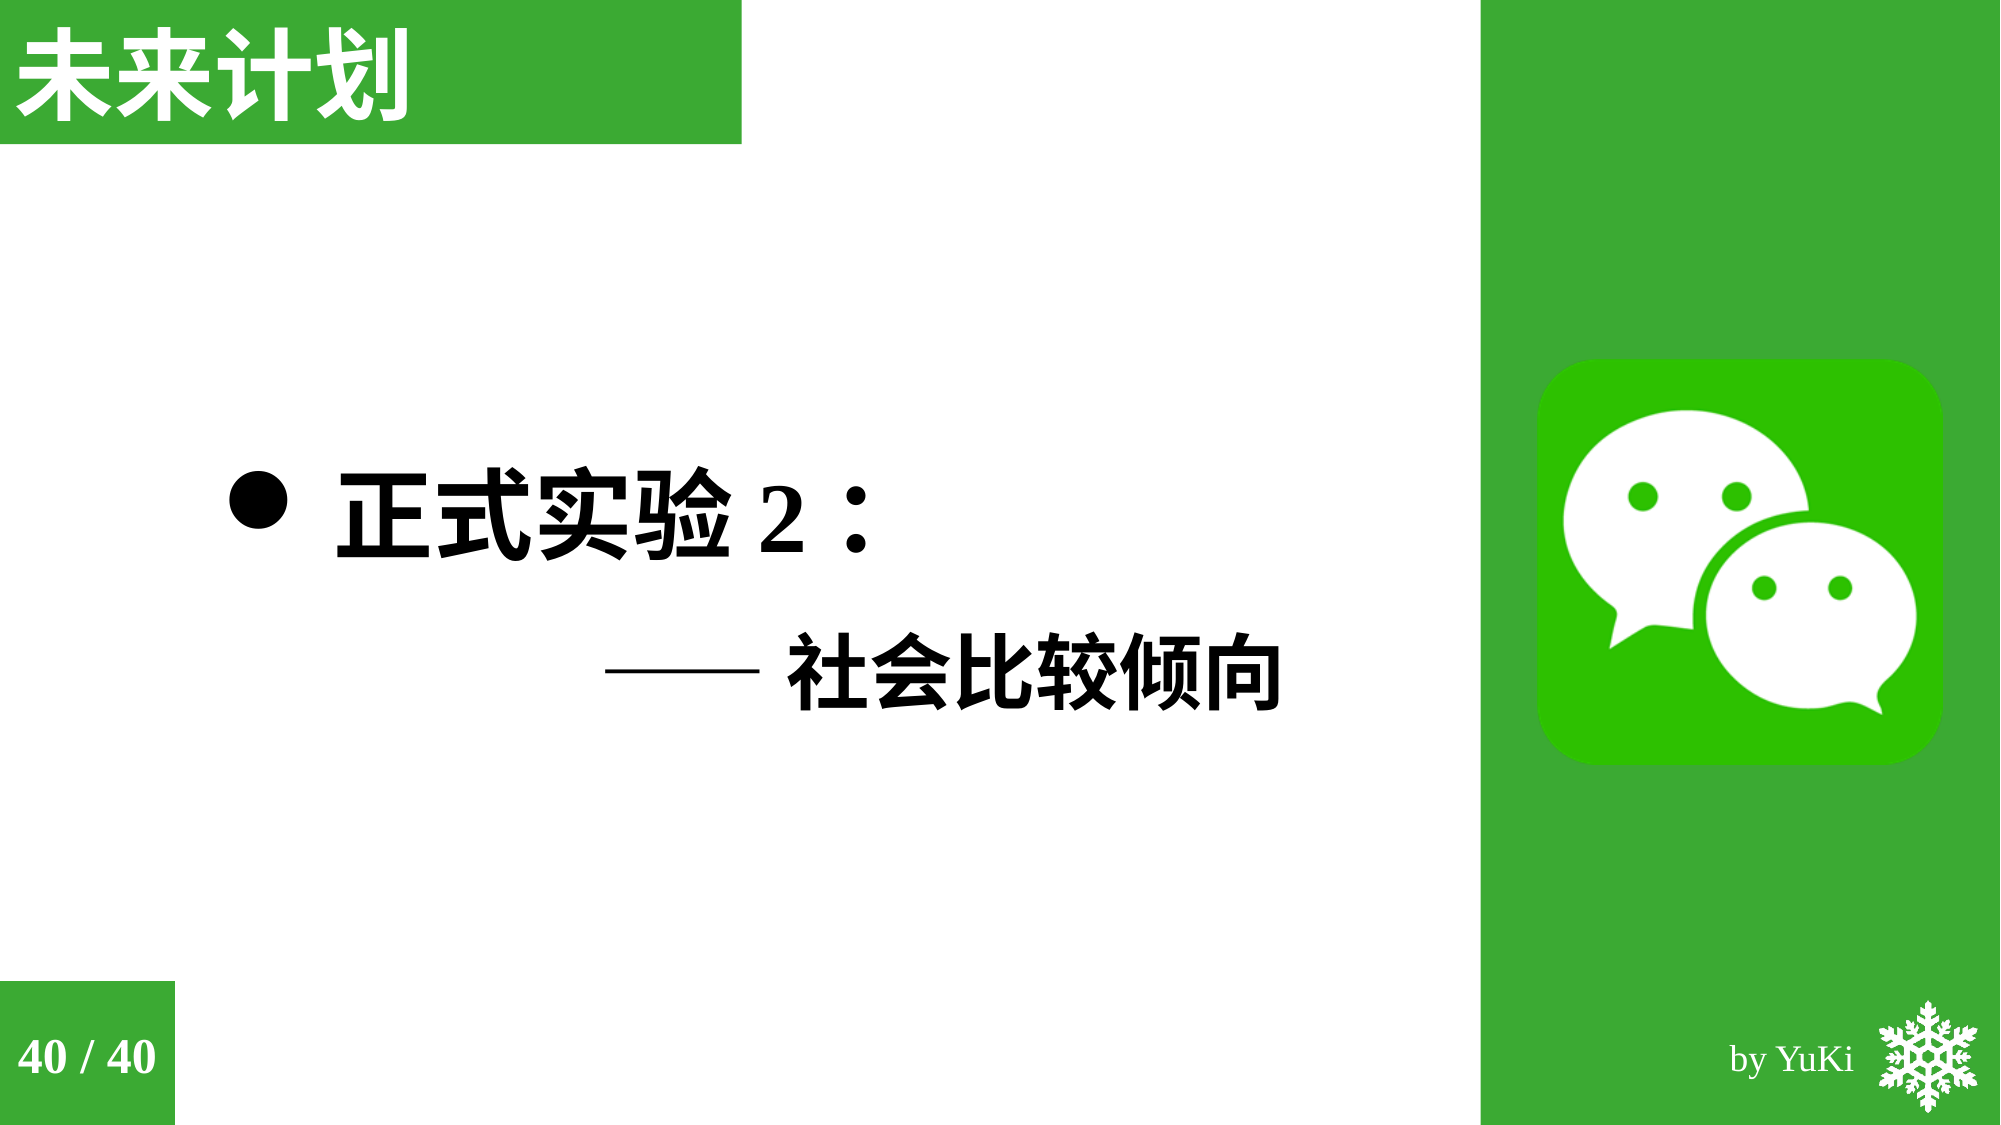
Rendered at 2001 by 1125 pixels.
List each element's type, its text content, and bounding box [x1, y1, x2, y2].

picture [1537, 359, 1943, 766]
text_box 正式实验2： ——社会比较倾向 [206, 445, 1301, 732]
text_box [1714, 1000, 1984, 1113]
text_box 40 / 40 [0, 980, 176, 1125]
text_box 未来计划 [0, 0, 743, 145]
text_box [1479, 0, 2000, 1125]
